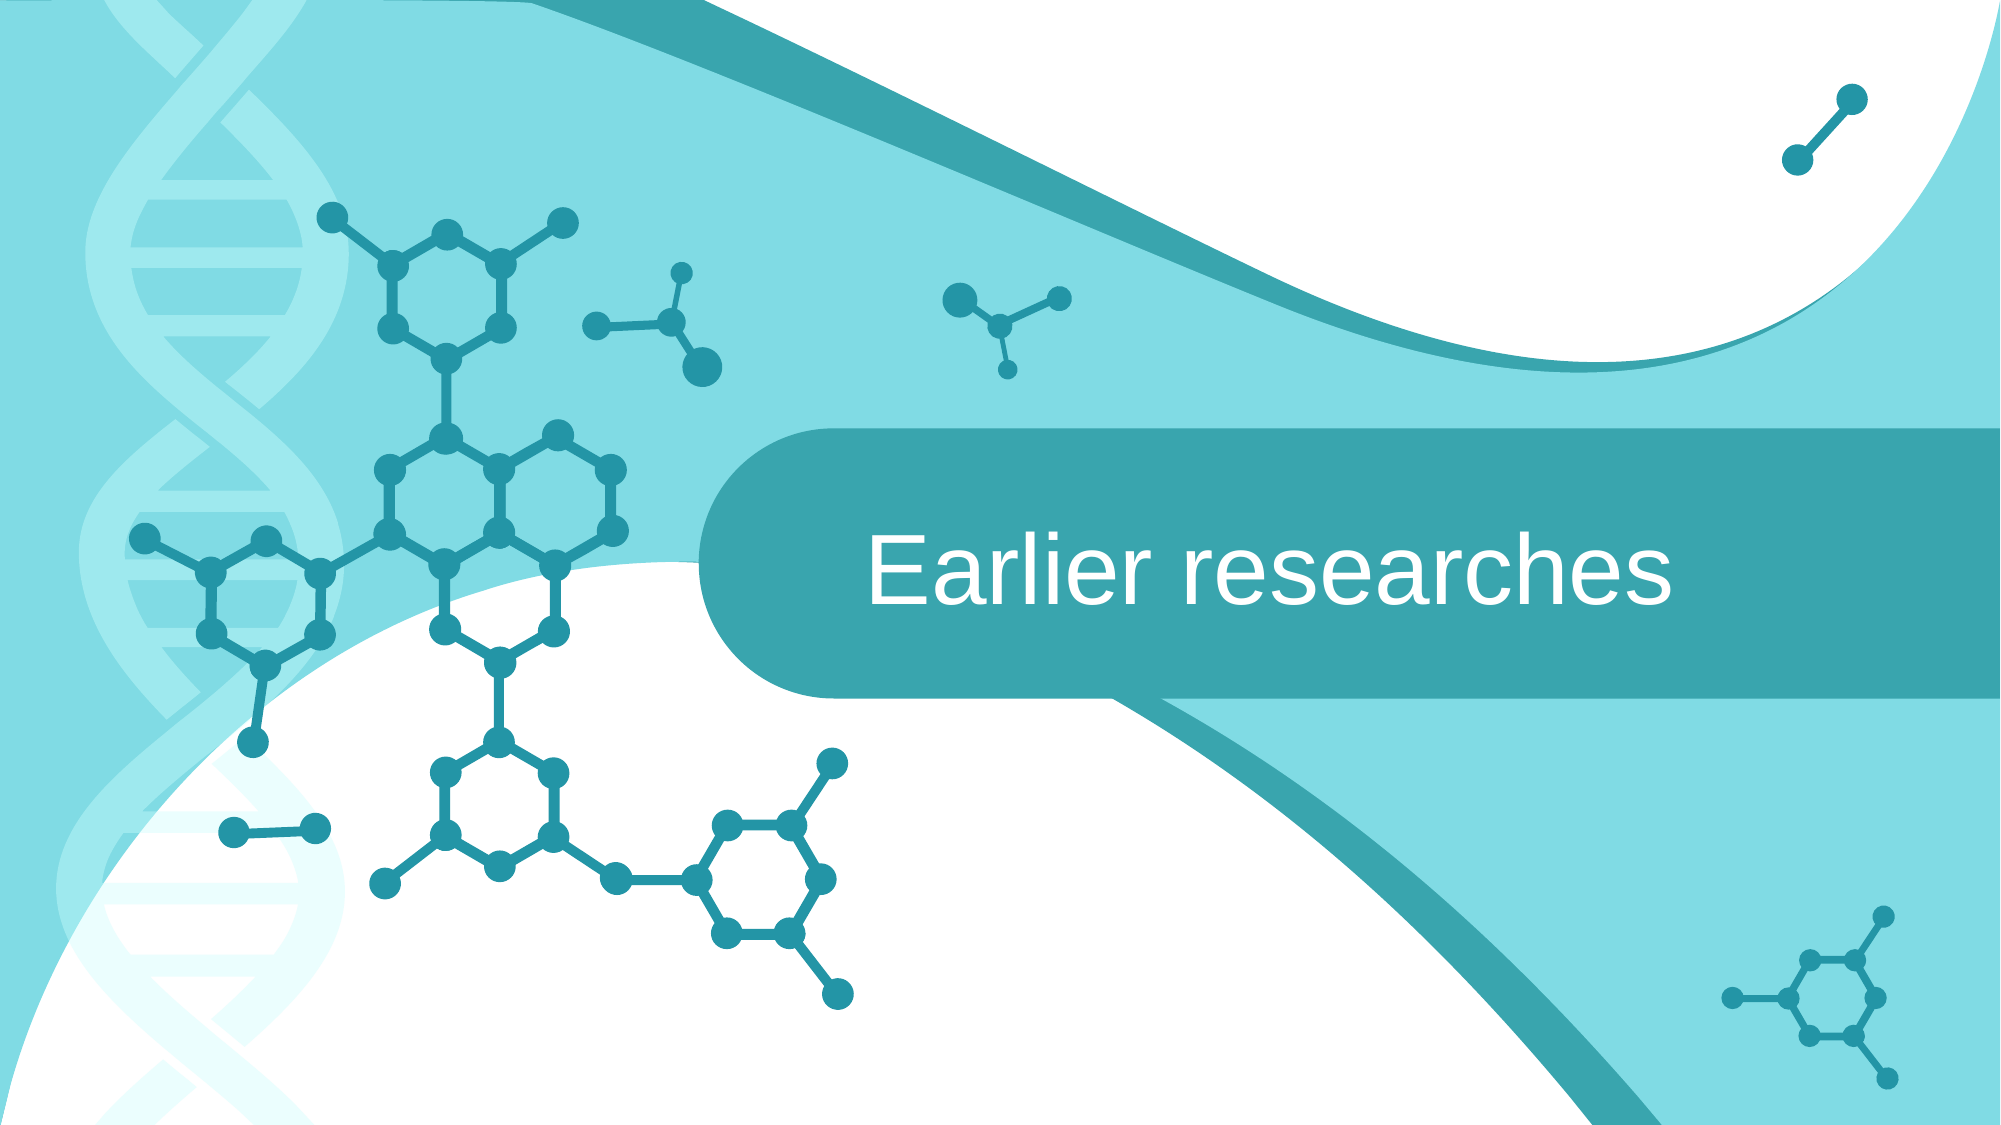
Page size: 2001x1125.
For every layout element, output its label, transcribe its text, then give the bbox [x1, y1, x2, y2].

text_box Earlier researches [855, 496, 1996, 632]
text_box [1755, 99, 1892, 159]
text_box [164, 201, 855, 1028]
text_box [1700, 903, 1910, 1092]
text_box [855, 427, 2000, 700]
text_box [936, 240, 1064, 375]
